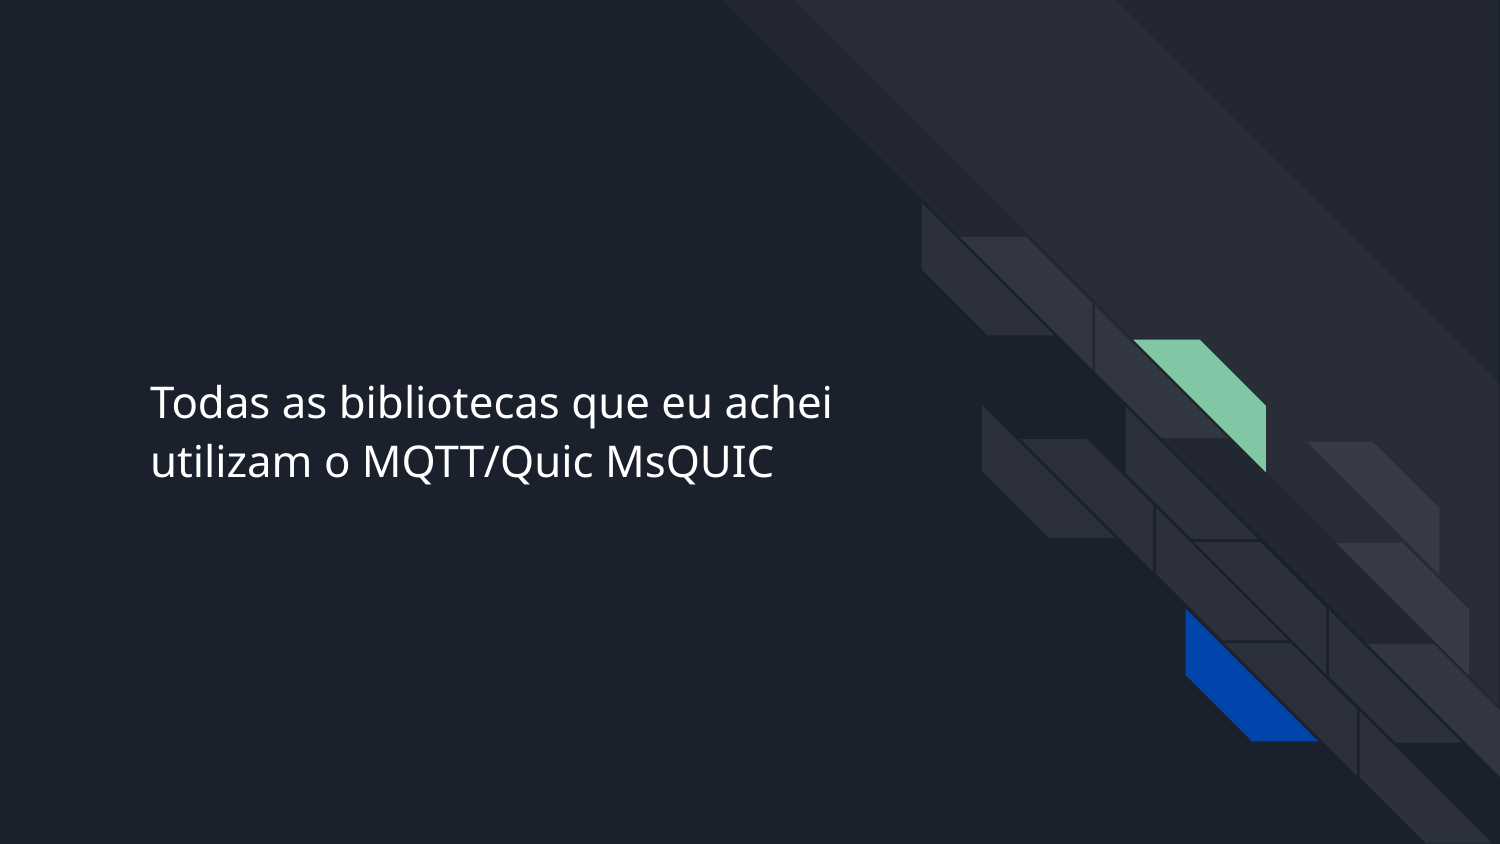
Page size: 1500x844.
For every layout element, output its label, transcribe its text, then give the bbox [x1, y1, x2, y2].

title Todas as bibliotecas que eu achei utilizam o MQTT/Quic MsQUIC [135, 336, 888, 526]
